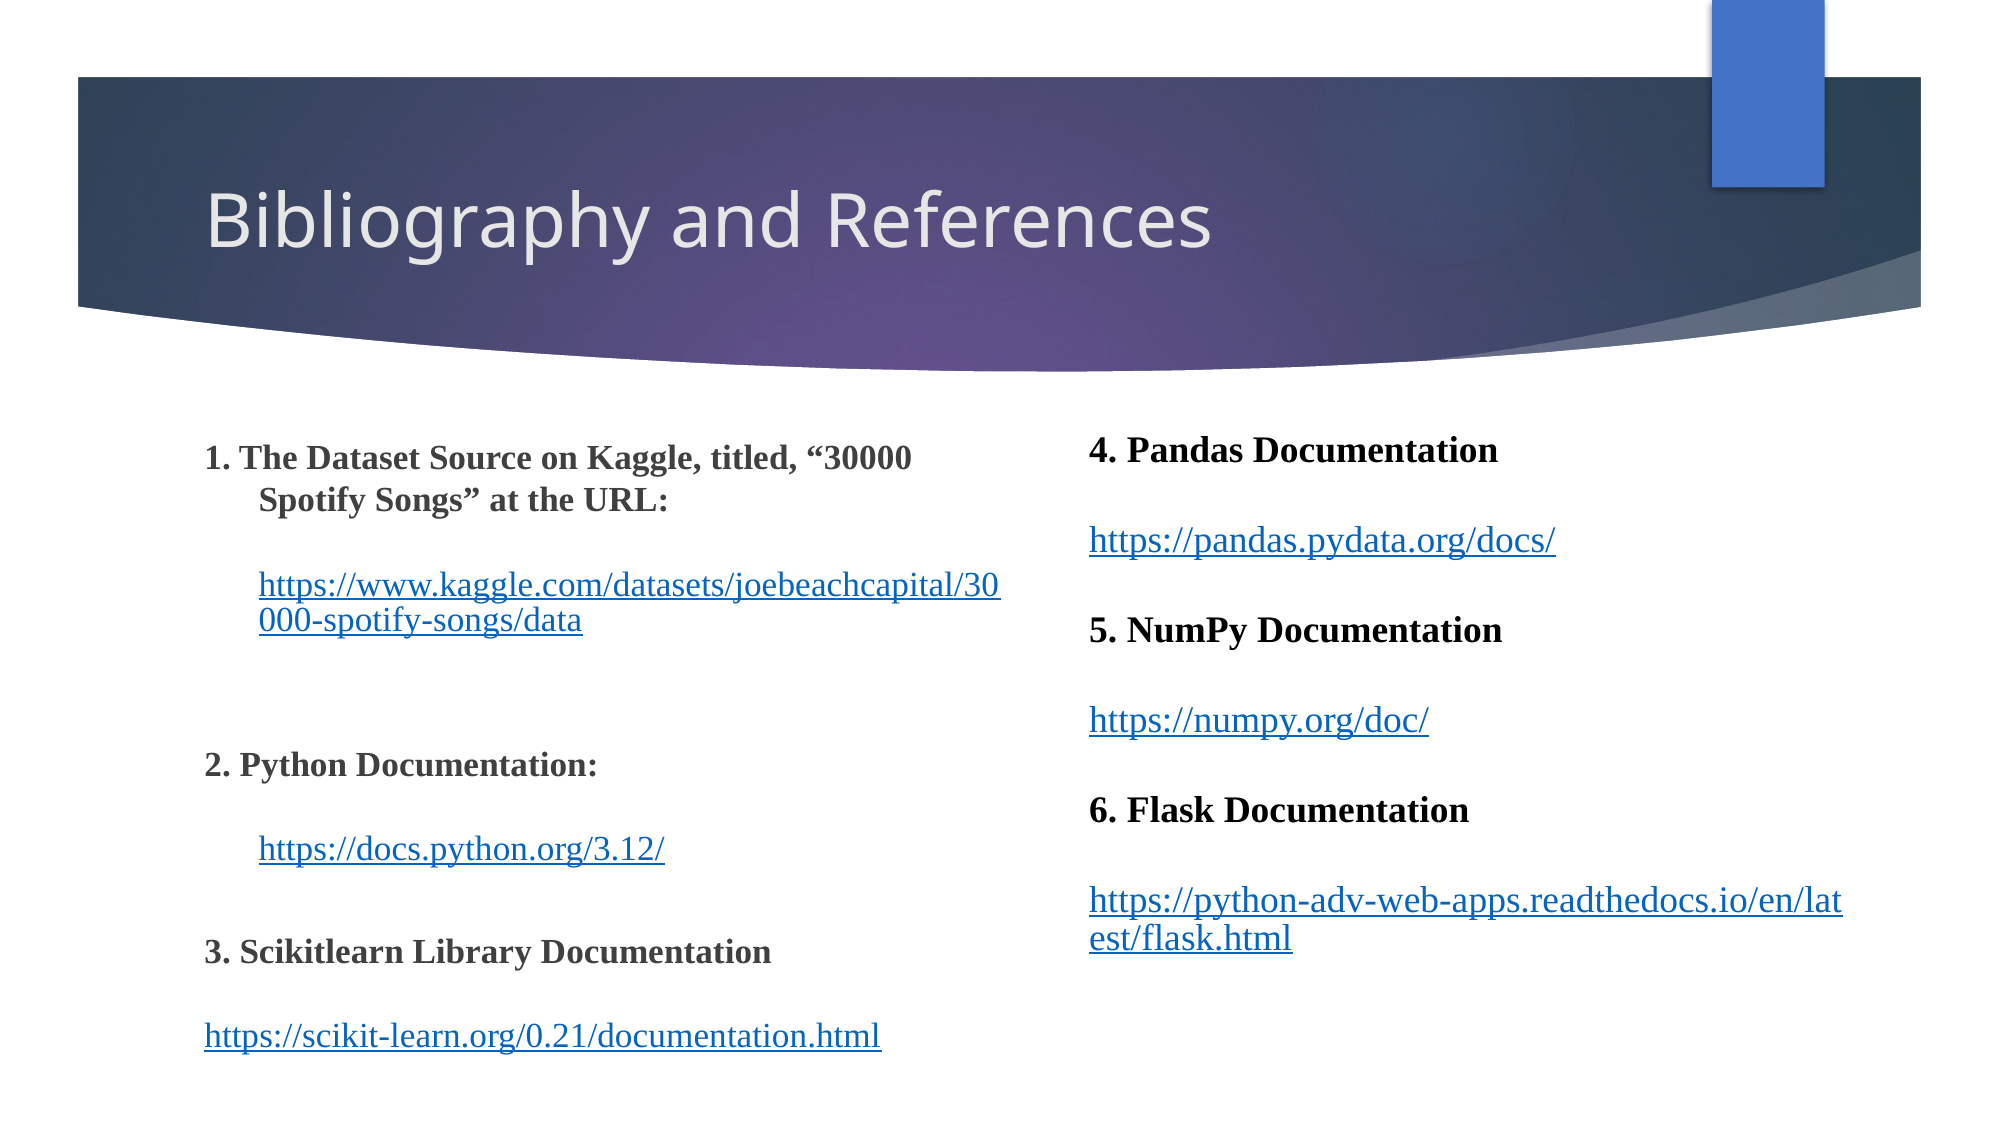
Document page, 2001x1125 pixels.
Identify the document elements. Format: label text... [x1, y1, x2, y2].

list 1. The Dataset Source on Kaggle, titled, “30000 Spotify Songs” at the URL: https://www.kaggle.com/datasets/joebeachcapital/30000-spotify-songs/data 2. Python Documentation: https://docs.python.org/3.12/ 3. Scikitlearn Library Documentation https://scikit-learn.org/0.21/documentation.html [189, 427, 1024, 1033]
title Bibliography and References [189, 159, 1627, 276]
text_box 4. Pandas Documentation https://pandas.pydata.org/docs/ 5. NumPy Documentation https://numpy.org/doc/ 6. Flask Documentation https://python-adv-web-apps.readthedocs.io/en/latest/flask.html [1074, 417, 1869, 1018]
